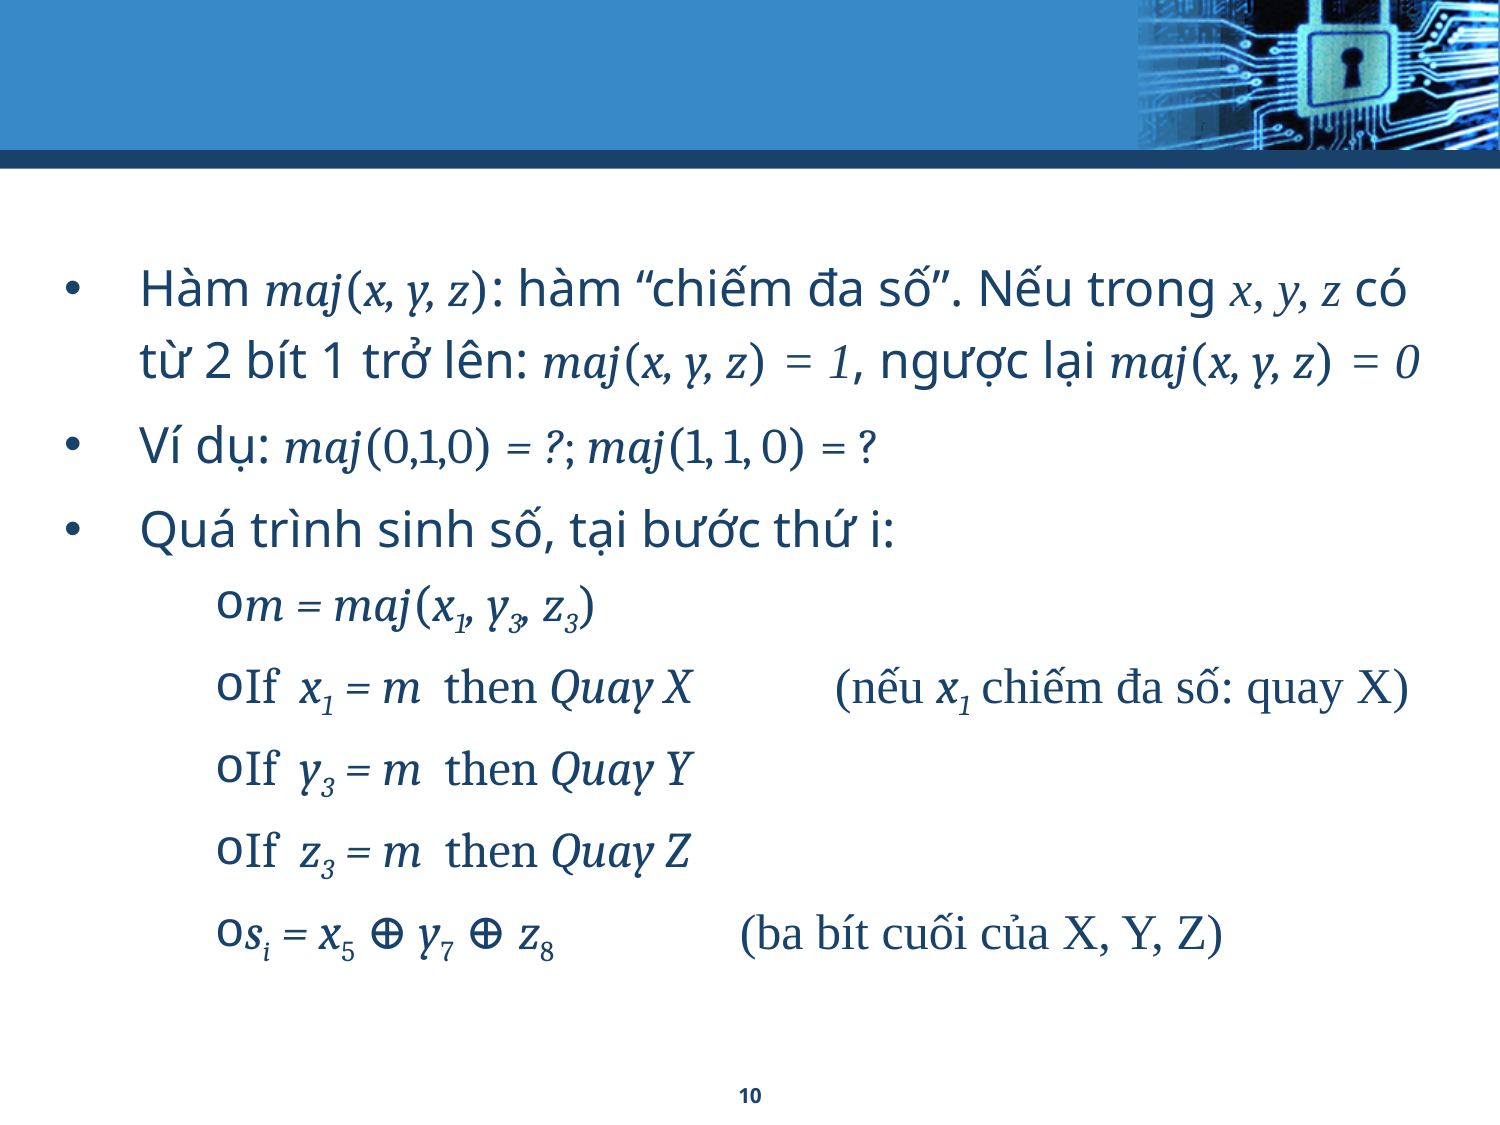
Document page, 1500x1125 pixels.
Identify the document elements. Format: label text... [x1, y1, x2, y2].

text_box Hàm maj(x, y, z): hàm “chiếm đa số”. Nếu trong x, y, z có từ 2 bít 1 trở lên: maj(x, y, z) = 1, ngược lại maj(x, y, z) = 0 Ví dụ: maj(0,1,0) = ?; maj(1, 1, 0) = ? Quá trình sinh số, tại bước thứ i: m = maj(x1, y3, z3) If x1 = m then Quay X (nếu x1 chiếm đa số: quay X) If y3 = m then Quay Y If z3 = m then Quay Z si = x5 ⊕ y7 ⊕ z8 (ba bít cuối của X, Y, Z) [50, 237, 1450, 1000]
slide_number 10 [575, 1074, 925, 1114]
picture [0, 0, 1500, 150]
